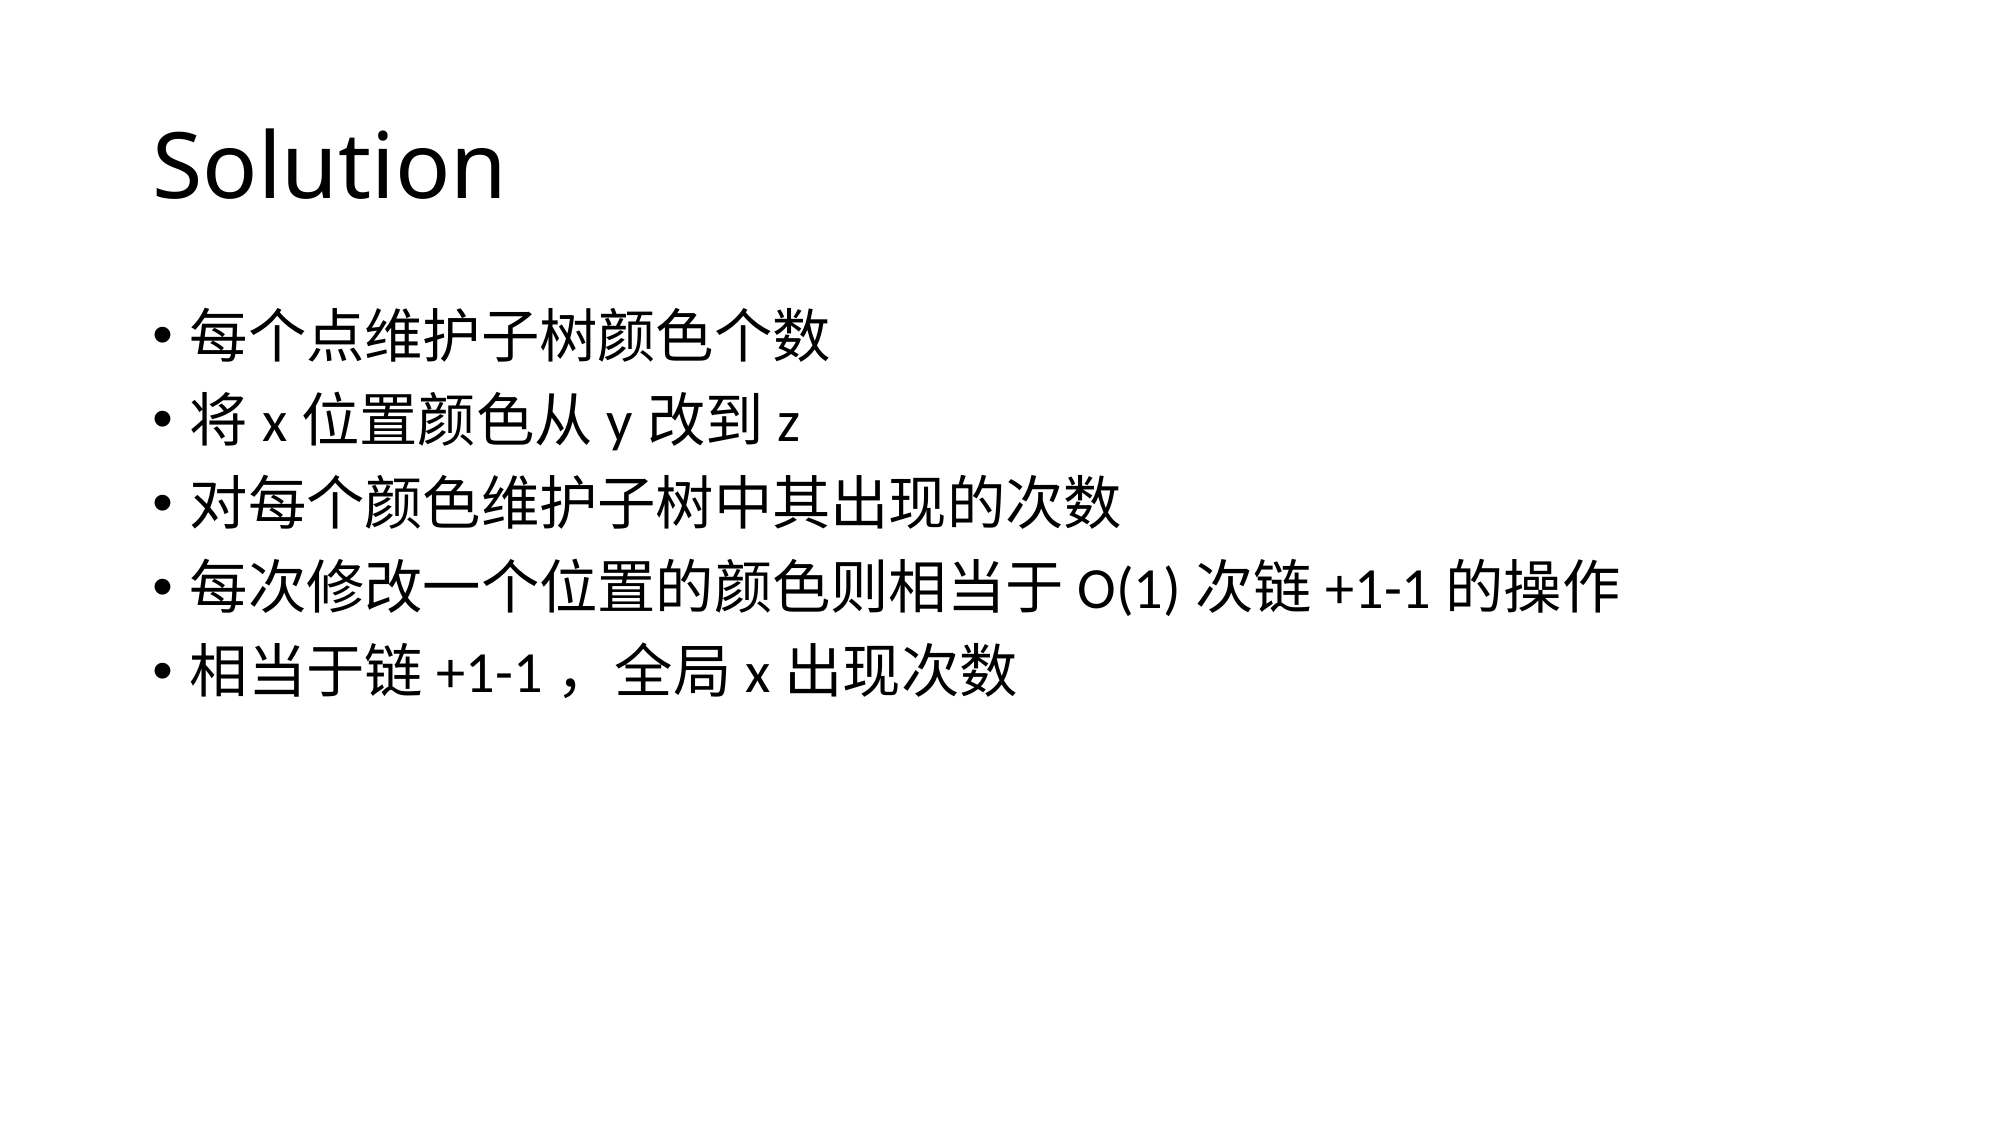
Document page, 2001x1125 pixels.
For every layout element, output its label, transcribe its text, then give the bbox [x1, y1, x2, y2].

title Solution [137, 59, 1863, 278]
list 每个点维护子树颜色个数 将x位置颜色从y改到z 对每个颜色维护子树中其出现的次数 每次修改一个位置的颜色则相当于O(1)次链+1-1的操作 相当于链+1-1，全局x出现次数 [137, 299, 1863, 1014]
